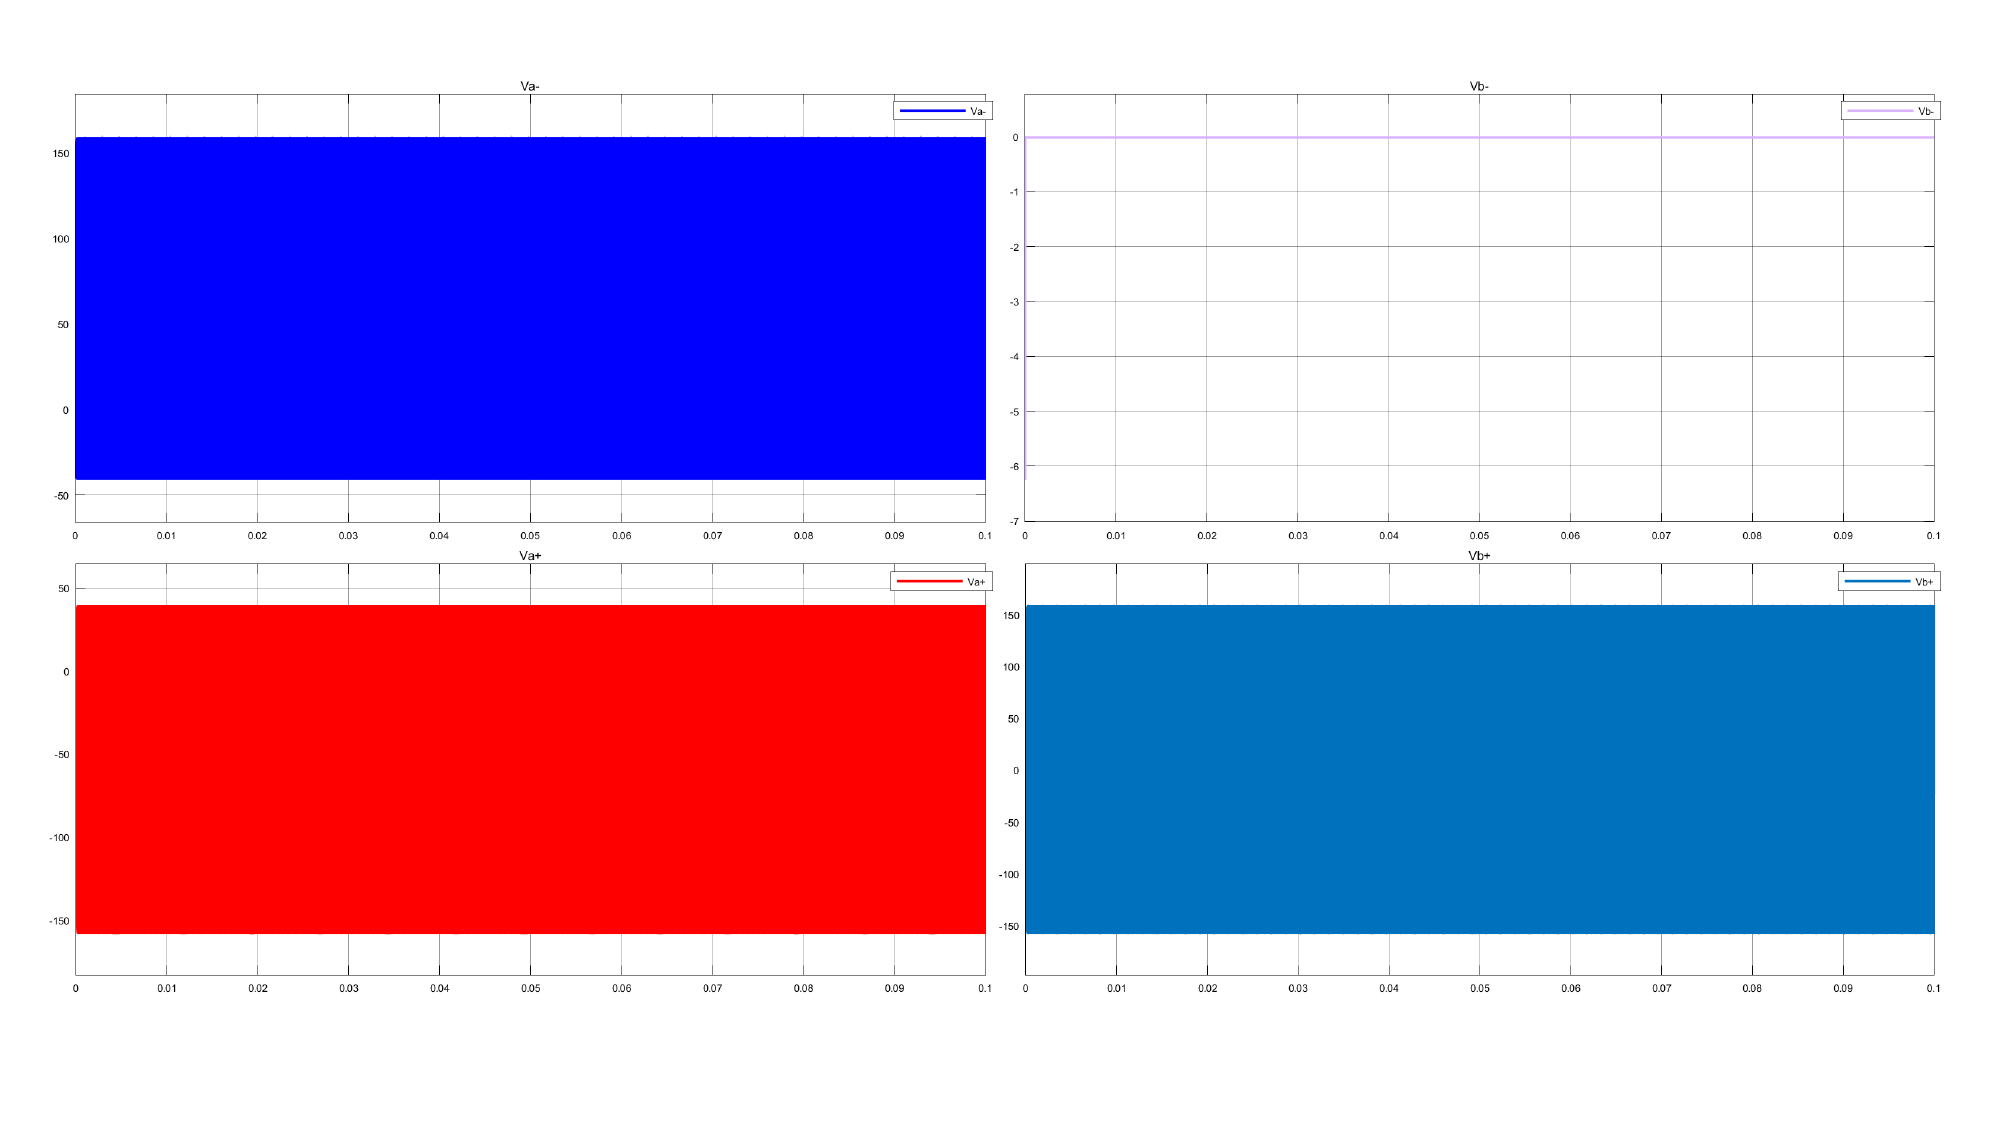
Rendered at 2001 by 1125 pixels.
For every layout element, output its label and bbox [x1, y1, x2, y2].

picture [49, 74, 1951, 1014]
